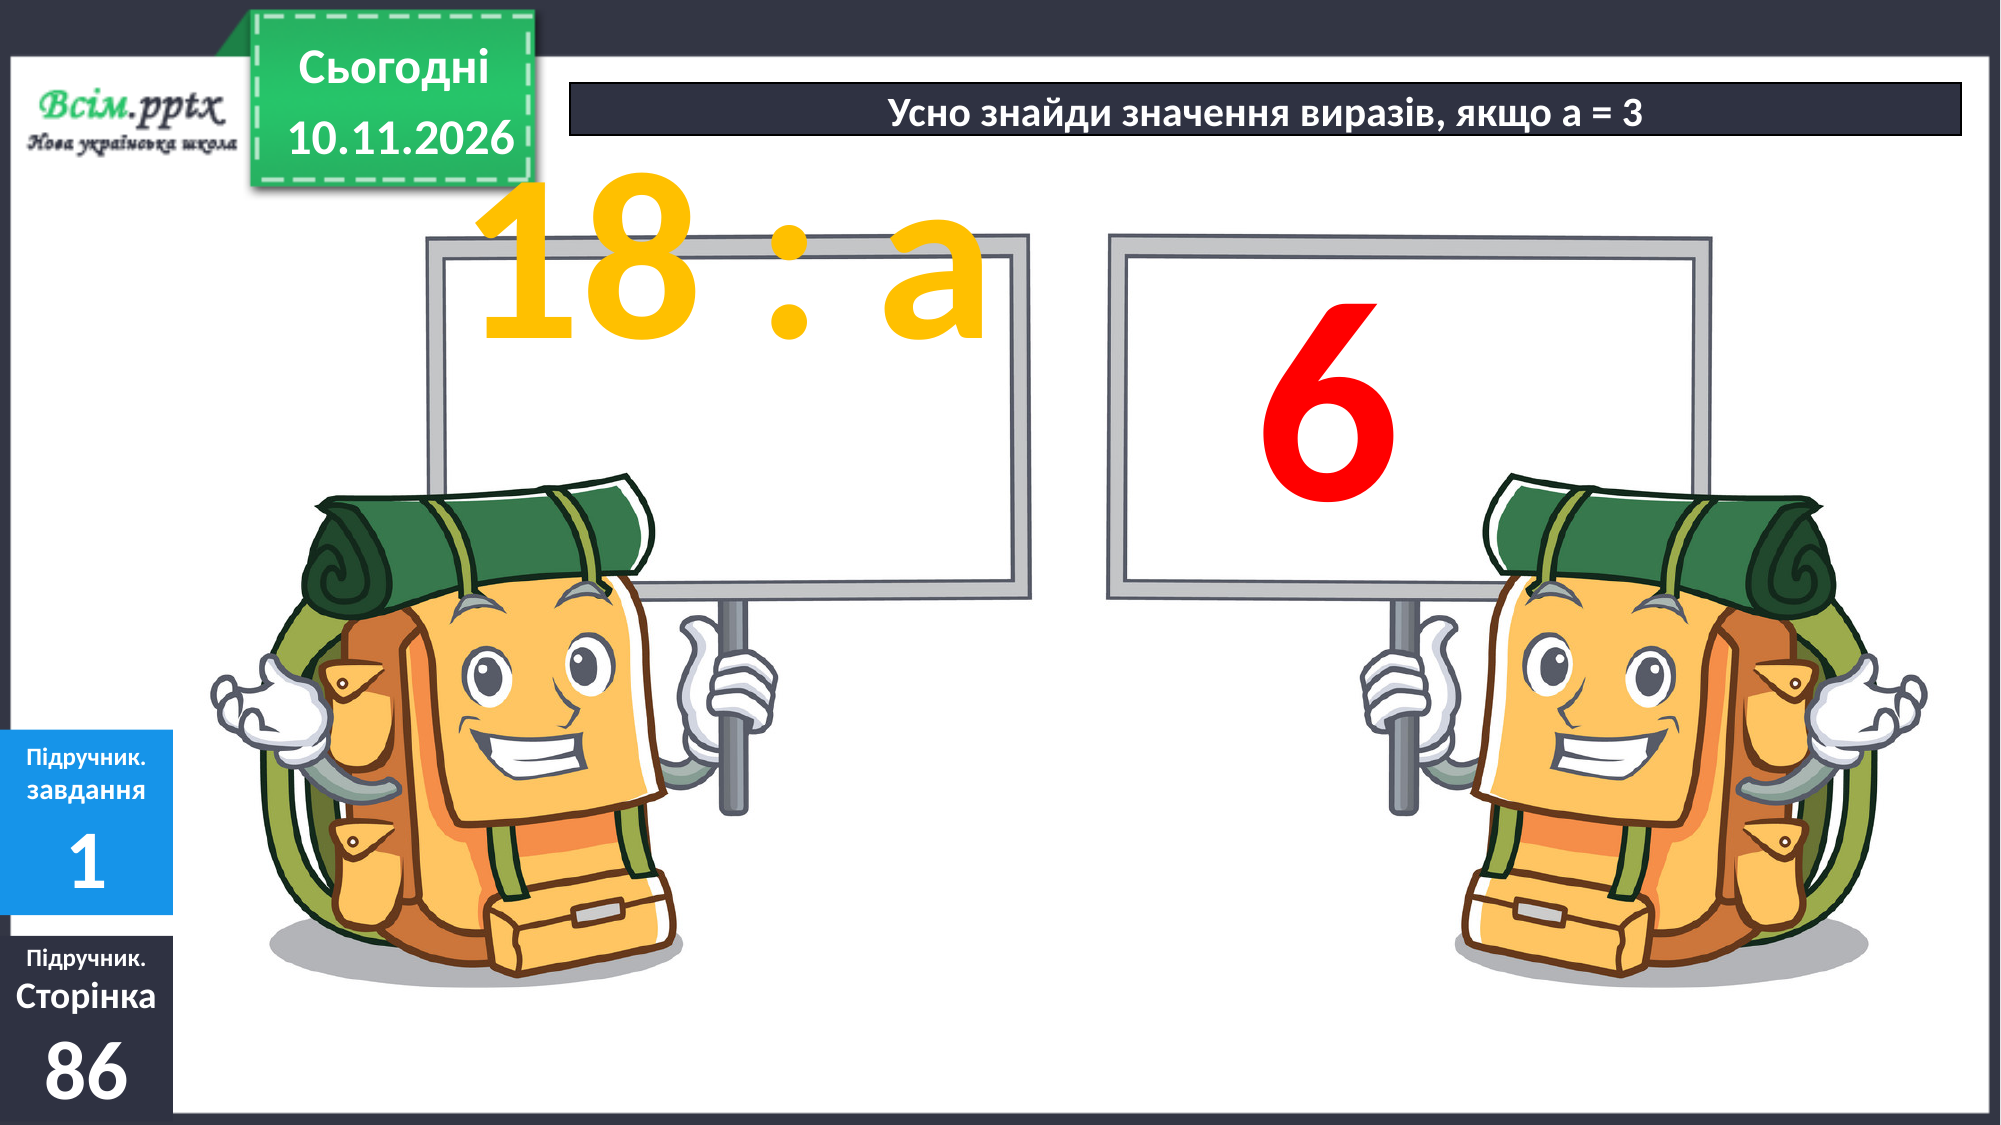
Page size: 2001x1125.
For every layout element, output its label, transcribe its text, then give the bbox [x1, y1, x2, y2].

text_box Підручник. завдання 1 [0, 729, 174, 916]
text_box 24.01.2022 [266, 118, 535, 151]
text_box Усно знайди значення виразів, якщо а = 3 [569, 82, 1962, 136]
text_box Сьогодні [284, 26, 535, 101]
text_box Підручник. Сторінка 86 [0, 935, 174, 1122]
picture [0, 0, 2001, 1125]
